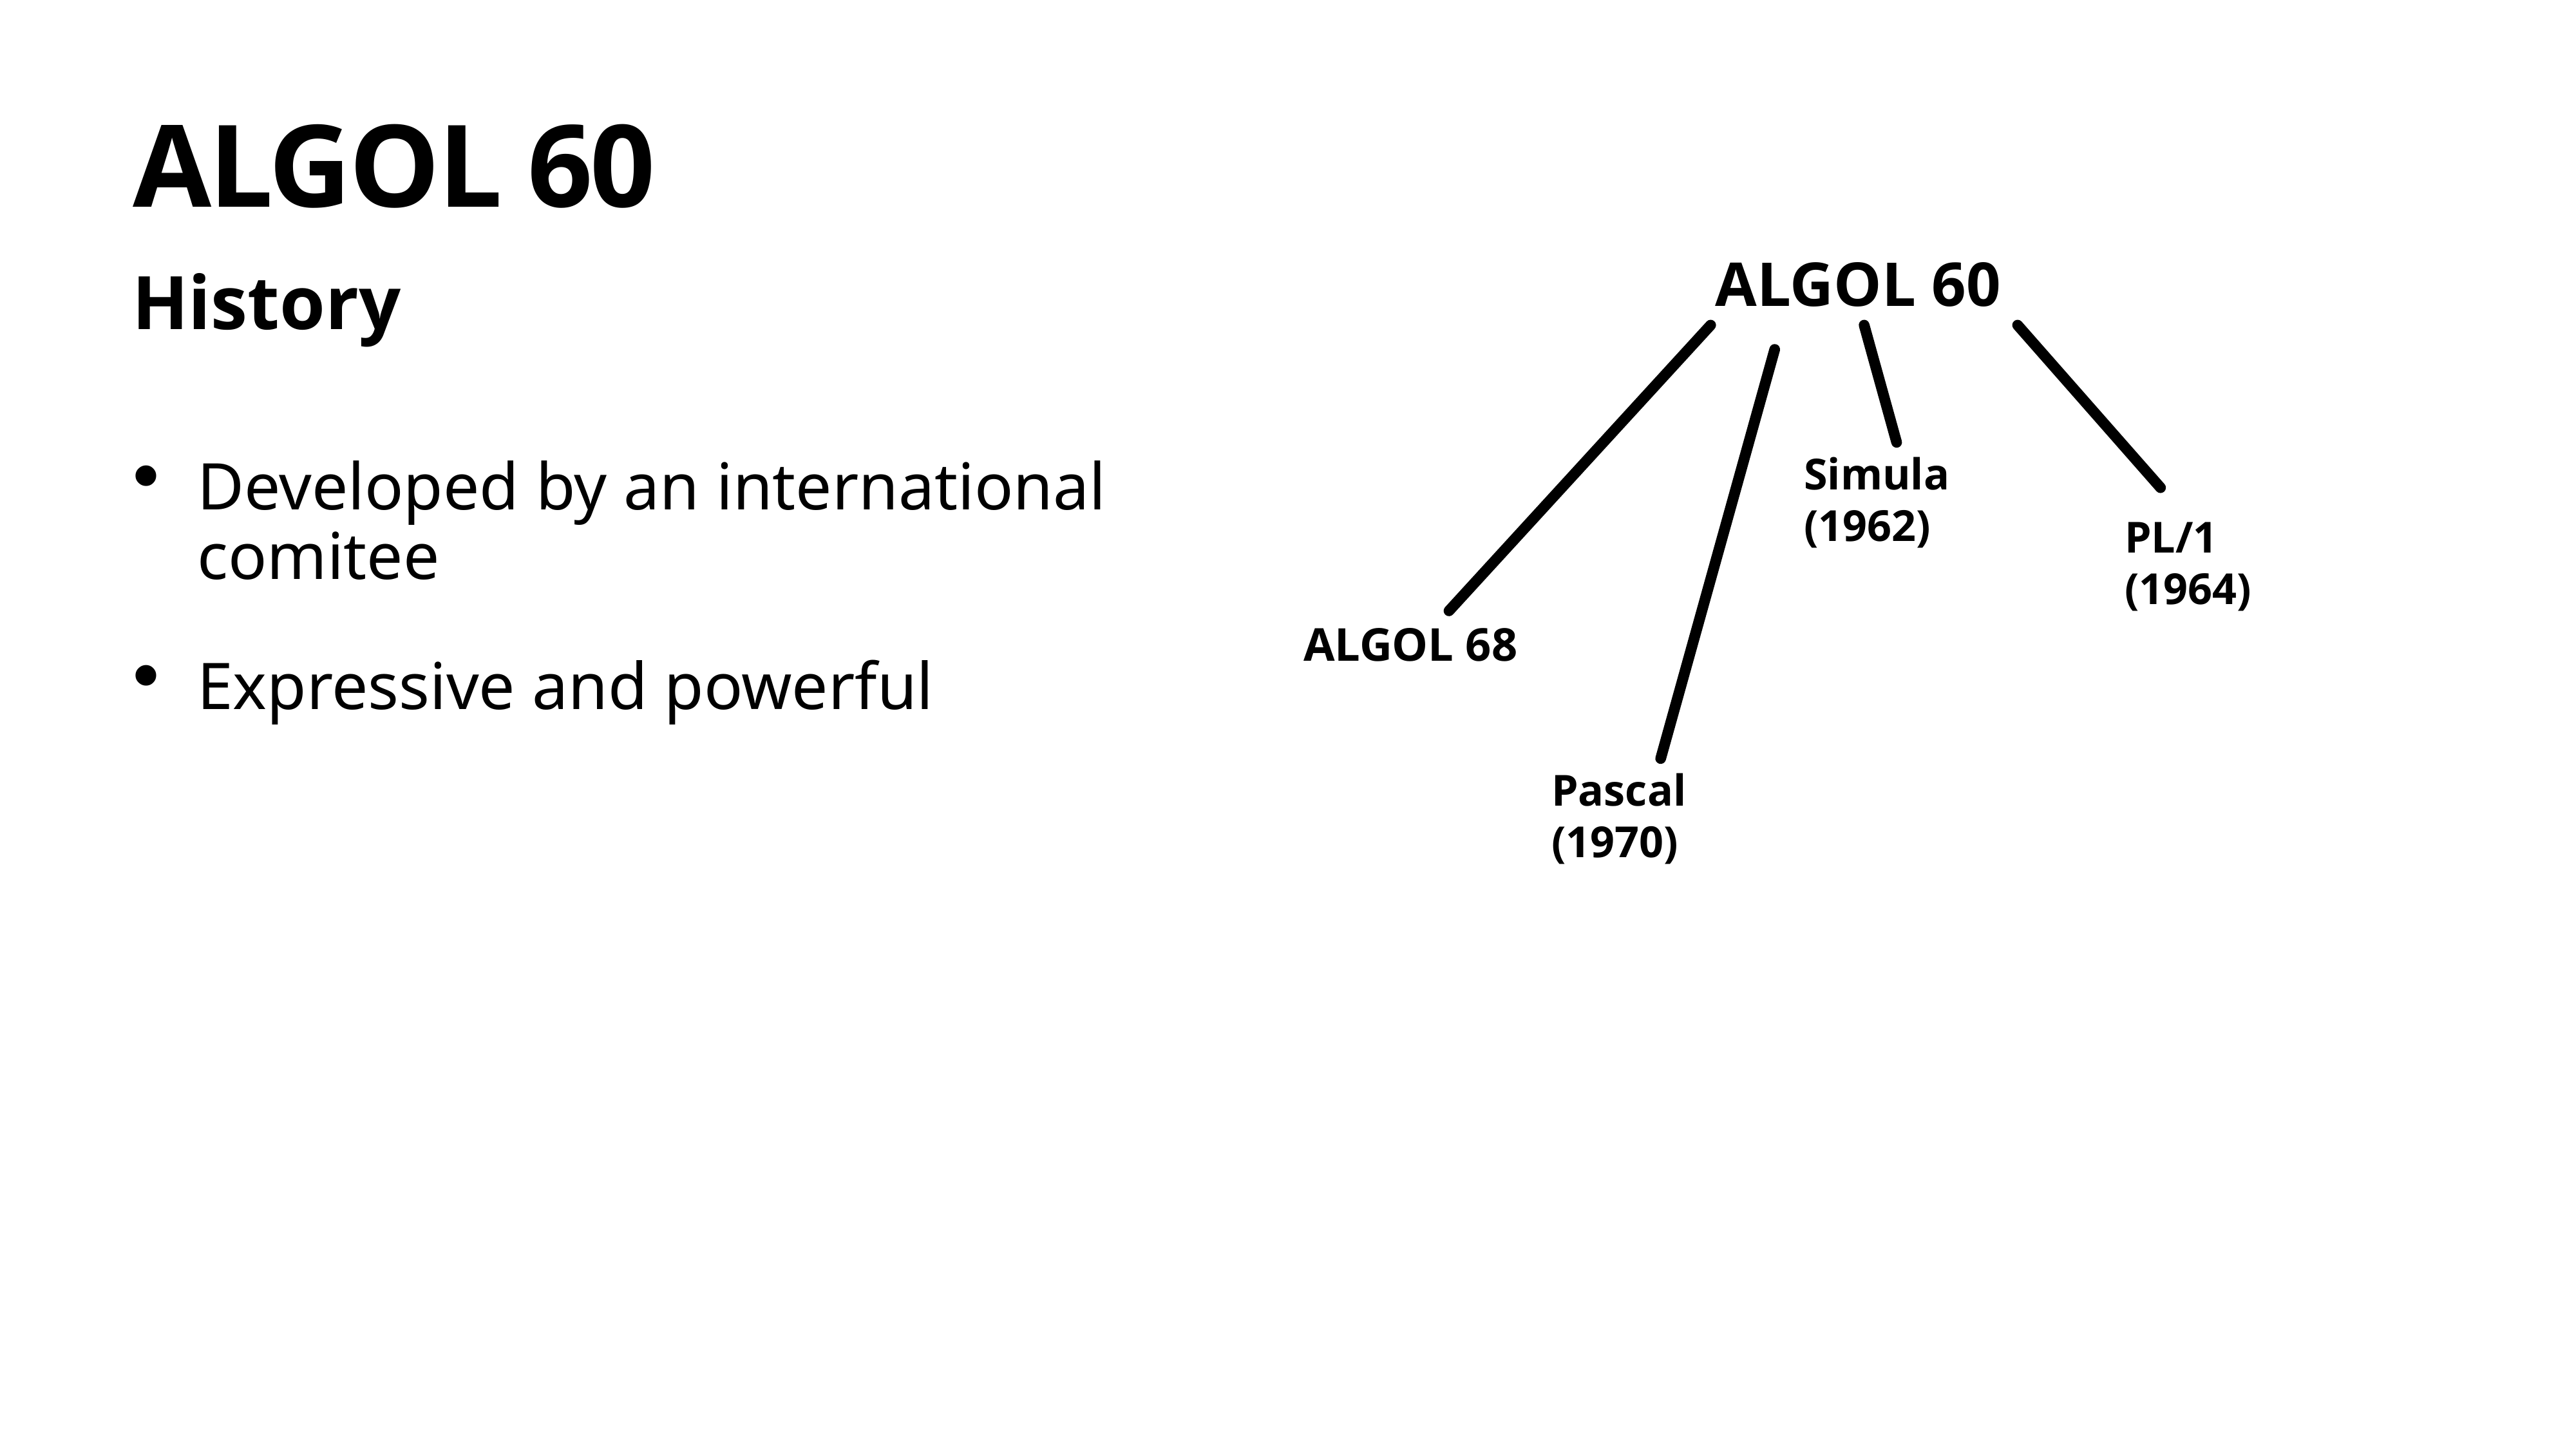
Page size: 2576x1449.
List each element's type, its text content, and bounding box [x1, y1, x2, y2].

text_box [1660, 349, 1775, 759]
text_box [1864, 325, 1897, 443]
list History [127, 266, 1161, 350]
text_box ALGOL 68 [1299, 611, 1528, 726]
text_box ALGOL 60 [1710, 240, 2018, 355]
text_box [2017, 325, 2161, 488]
text_box PL/1 (1964) [2119, 506, 2348, 621]
text_box Pascal (1970) [1546, 758, 1775, 873]
title ALGOL 60 [127, 113, 1161, 266]
text_box Simula (1962) [1799, 442, 2027, 557]
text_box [1448, 325, 1711, 611]
list Developed by an international comitee Expressive and powerful [127, 448, 1161, 1321]
